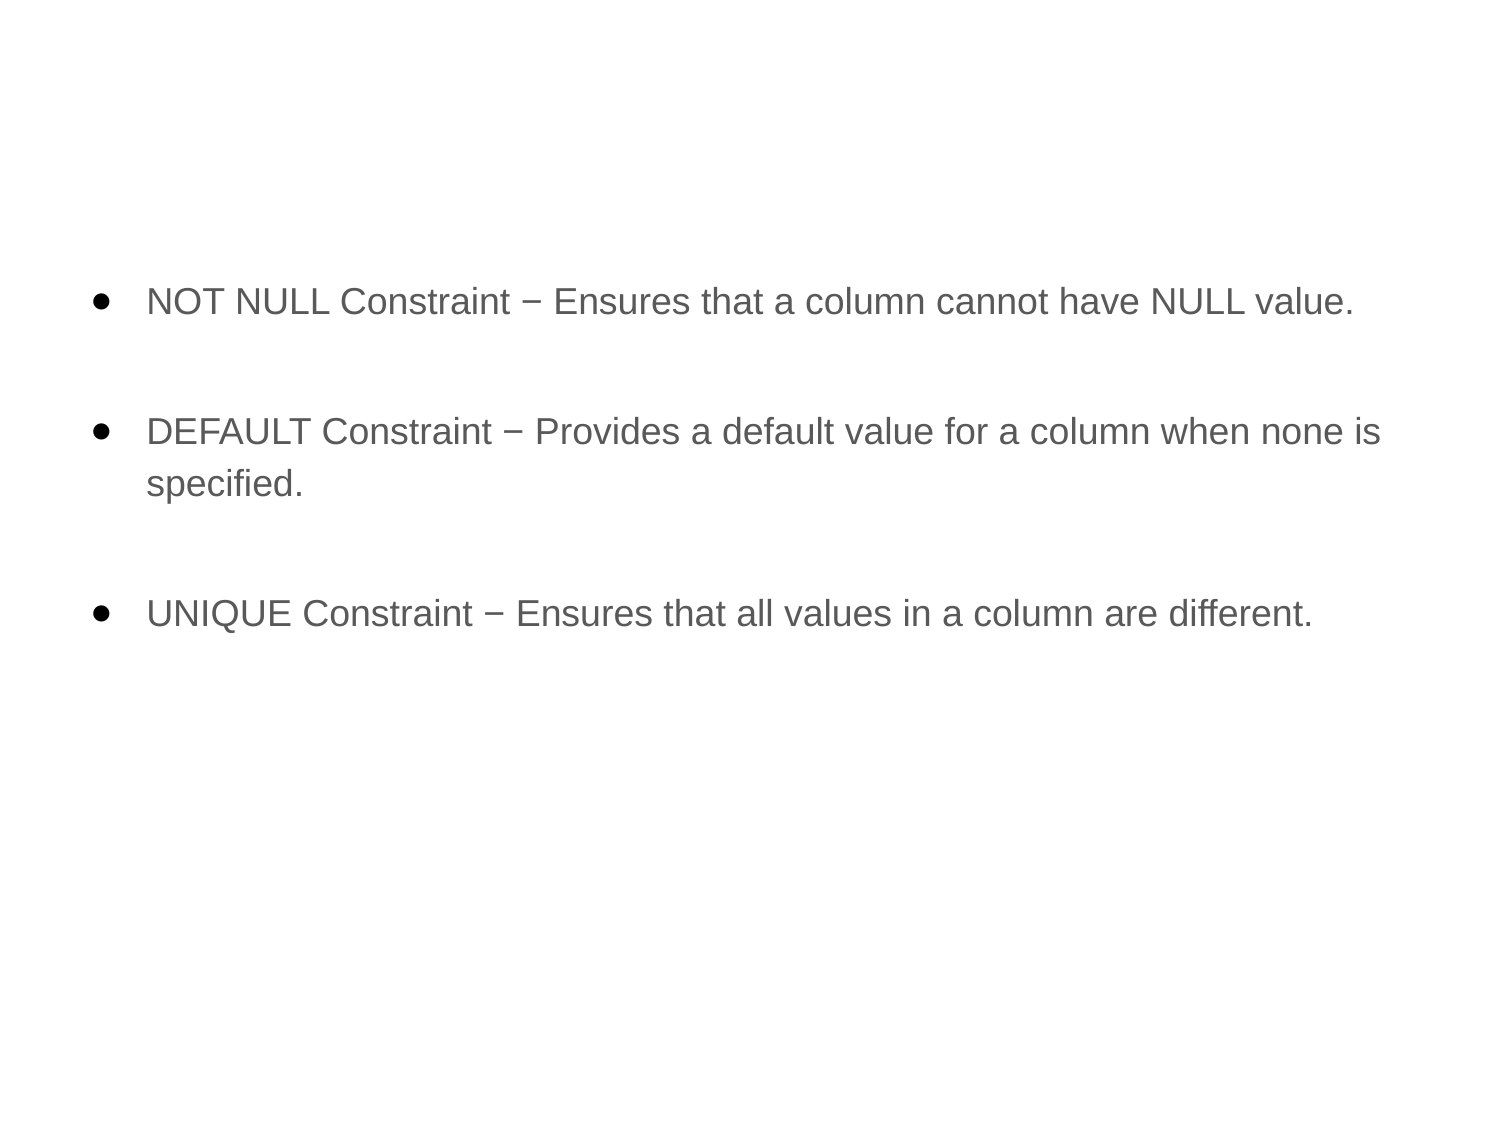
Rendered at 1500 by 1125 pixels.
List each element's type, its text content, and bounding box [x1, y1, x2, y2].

list NOT NULL Constraint − Ensures that a column cannot have NULL value. DEFAULT Constraint − Provides a default value for a column when none is specified. UNIQUE Constraint − Ensures that all values in a column are different. [75, 262, 1425, 1005]
